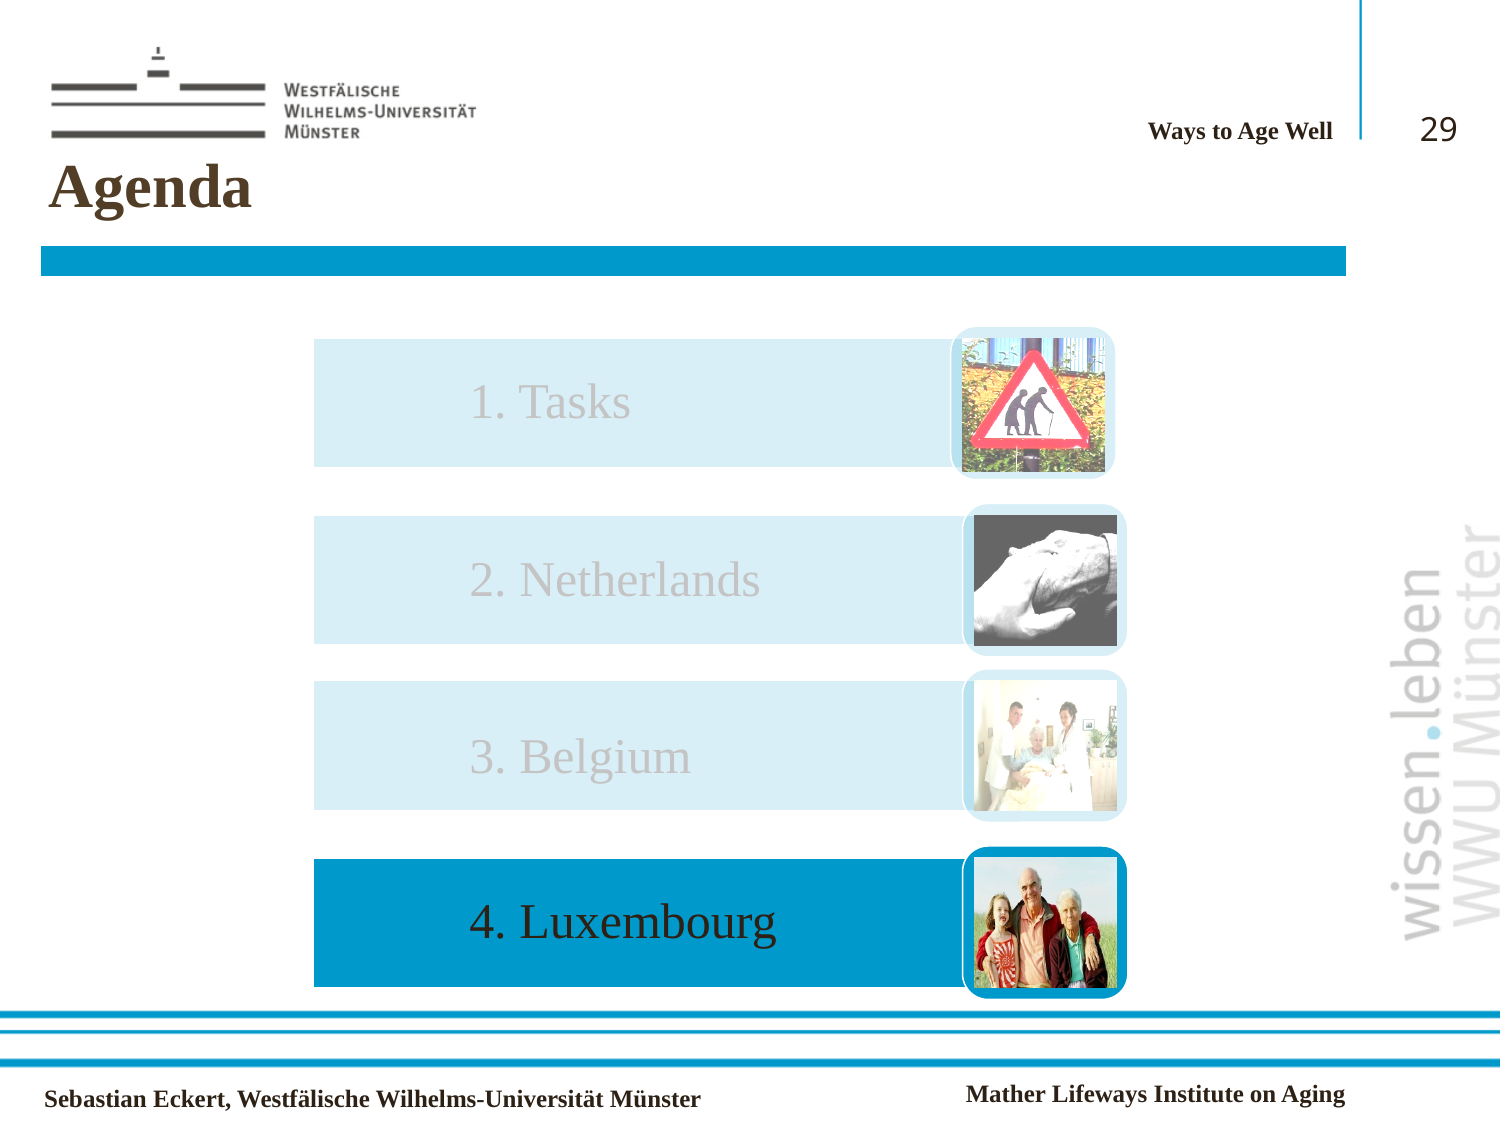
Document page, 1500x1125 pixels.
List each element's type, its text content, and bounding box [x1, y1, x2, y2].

text_box 1. Tasks [454, 361, 892, 437]
text_box 4. Luxembourg [454, 881, 880, 957]
picture [0, 1018, 1500, 1030]
text_box 2. Netherlands [454, 538, 880, 614]
picture [0, 1067, 1500, 1125]
title Agenda [33, 140, 1346, 303]
slide_number 29 [1373, 100, 1474, 162]
text_box [950, 326, 1117, 472]
text_box [312, 515, 966, 646]
text_box [312, 857, 966, 988]
text_box [312, 680, 966, 811]
text_box 3. Belgium [454, 715, 904, 791]
text_box [962, 668, 1128, 823]
slide_number Mather Lifeways Institute on Aging [950, 1070, 1389, 1125]
text_box [962, 503, 1128, 657]
picture [0, 0, 1500, 1011]
footer Ways to Age Well [671, 107, 1349, 160]
picture [0, 1034, 1500, 1059]
text_box [40, 245, 1348, 278]
text_box [962, 845, 1128, 995]
text_box [312, 338, 954, 468]
text_box [975, 996, 1116, 1000]
